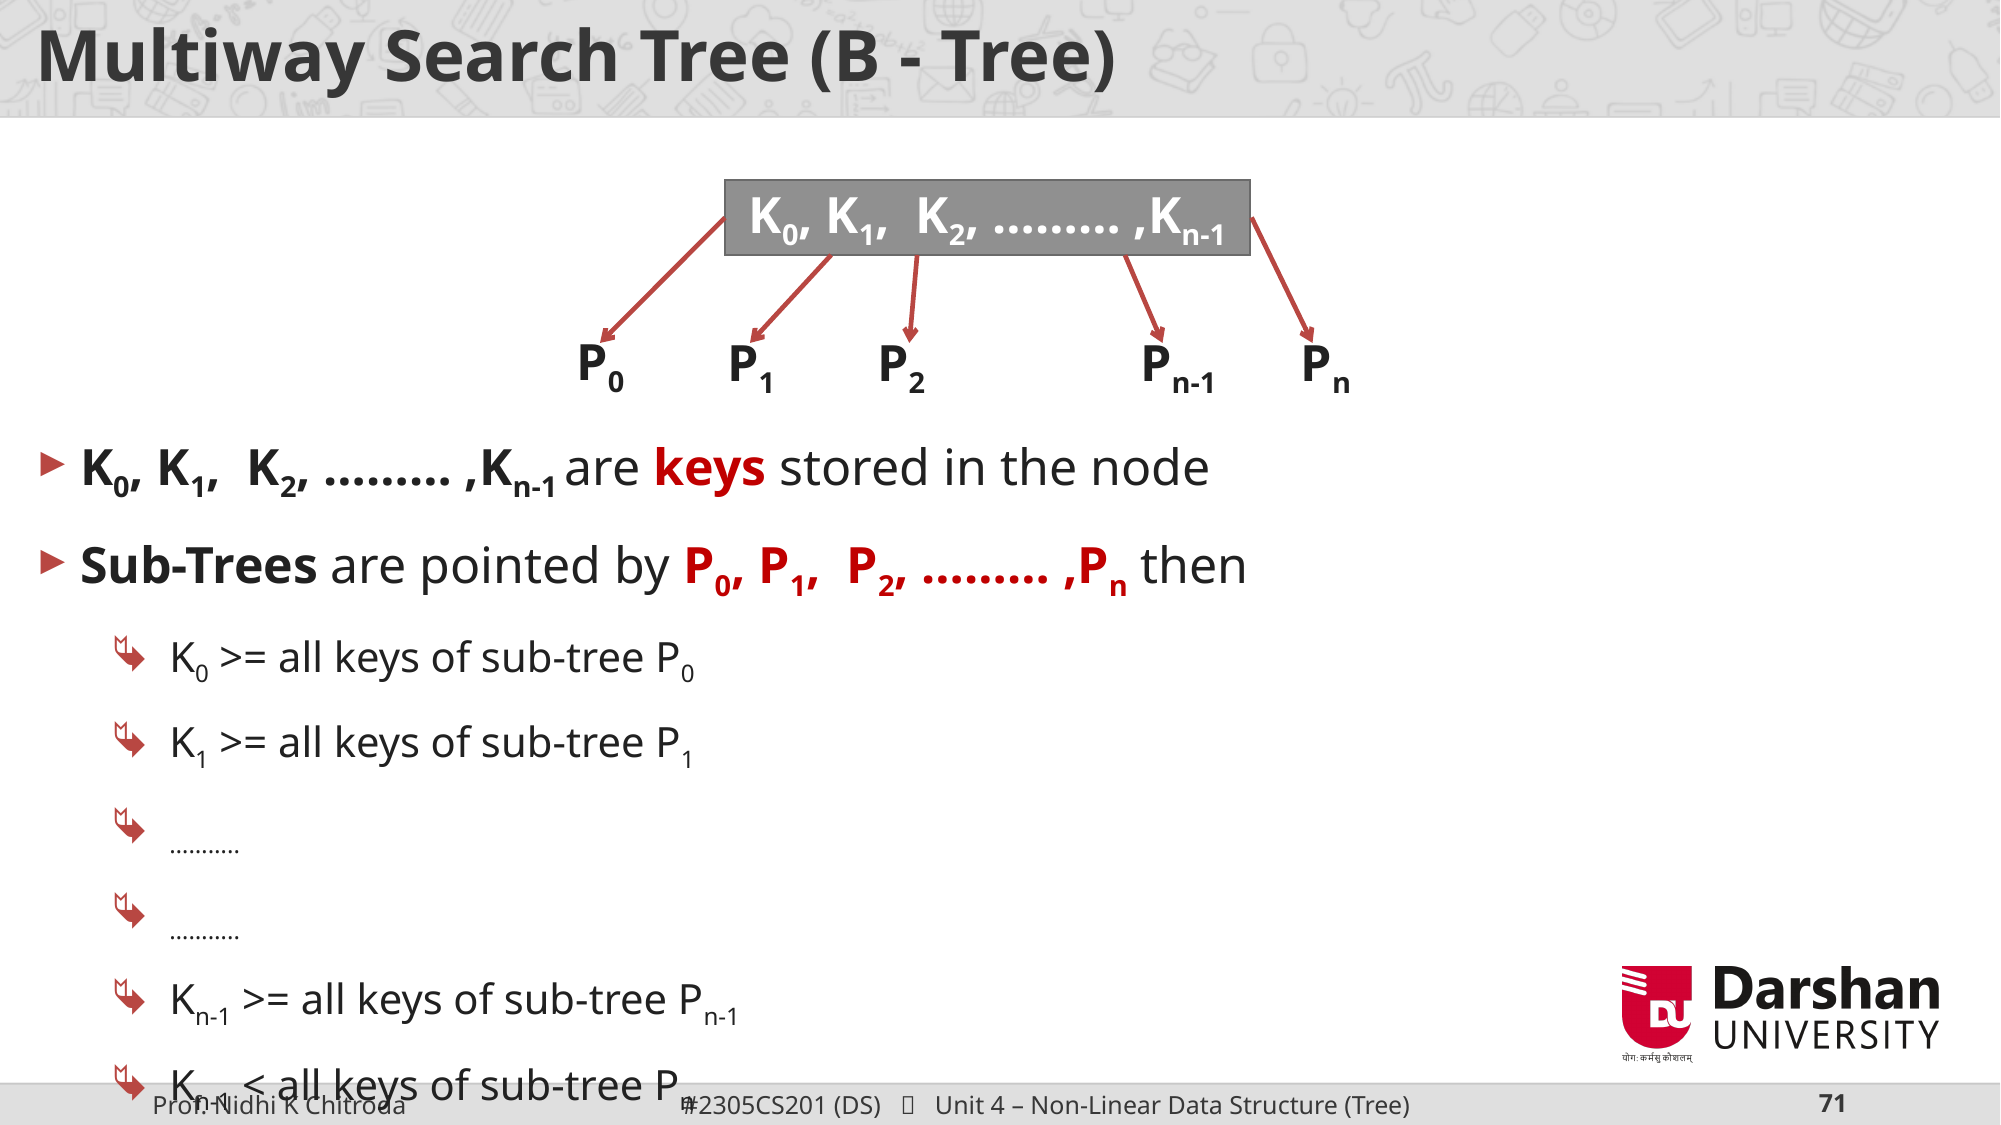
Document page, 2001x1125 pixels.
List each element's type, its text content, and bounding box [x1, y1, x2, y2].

title Multiway Search Tree (B - Tree) [0, 0, 2000, 117]
text_box Pn-1 [1125, 323, 1232, 407]
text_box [909, 254, 918, 343]
text_box Pn [1285, 323, 1366, 407]
text_box K0, K1, K2, ……… ,Kn-1 [724, 179, 1251, 256]
text_box P2 [862, 323, 940, 407]
text_box P1 [712, 323, 790, 407]
list K0, K1, K2, ……… ,Kn-1 are keys stored in the node Sub-Trees are pointed by P0, P1, P2, ……… ,Pn then K0 >= all keys of sub-tree P0 K1 >= all keys of sub-tree P1 ……….. ……….. Kn-1 >= all keys of sub-tree Pn-1 Kn-1 < all keys of sub-tree Pn [21, 417, 1979, 1059]
picture [1622, 1059, 1939, 1063]
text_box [1124, 255, 1163, 343]
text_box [749, 254, 832, 343]
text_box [599, 217, 725, 343]
text_box P0 [561, 322, 640, 406]
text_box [1251, 217, 1313, 343]
